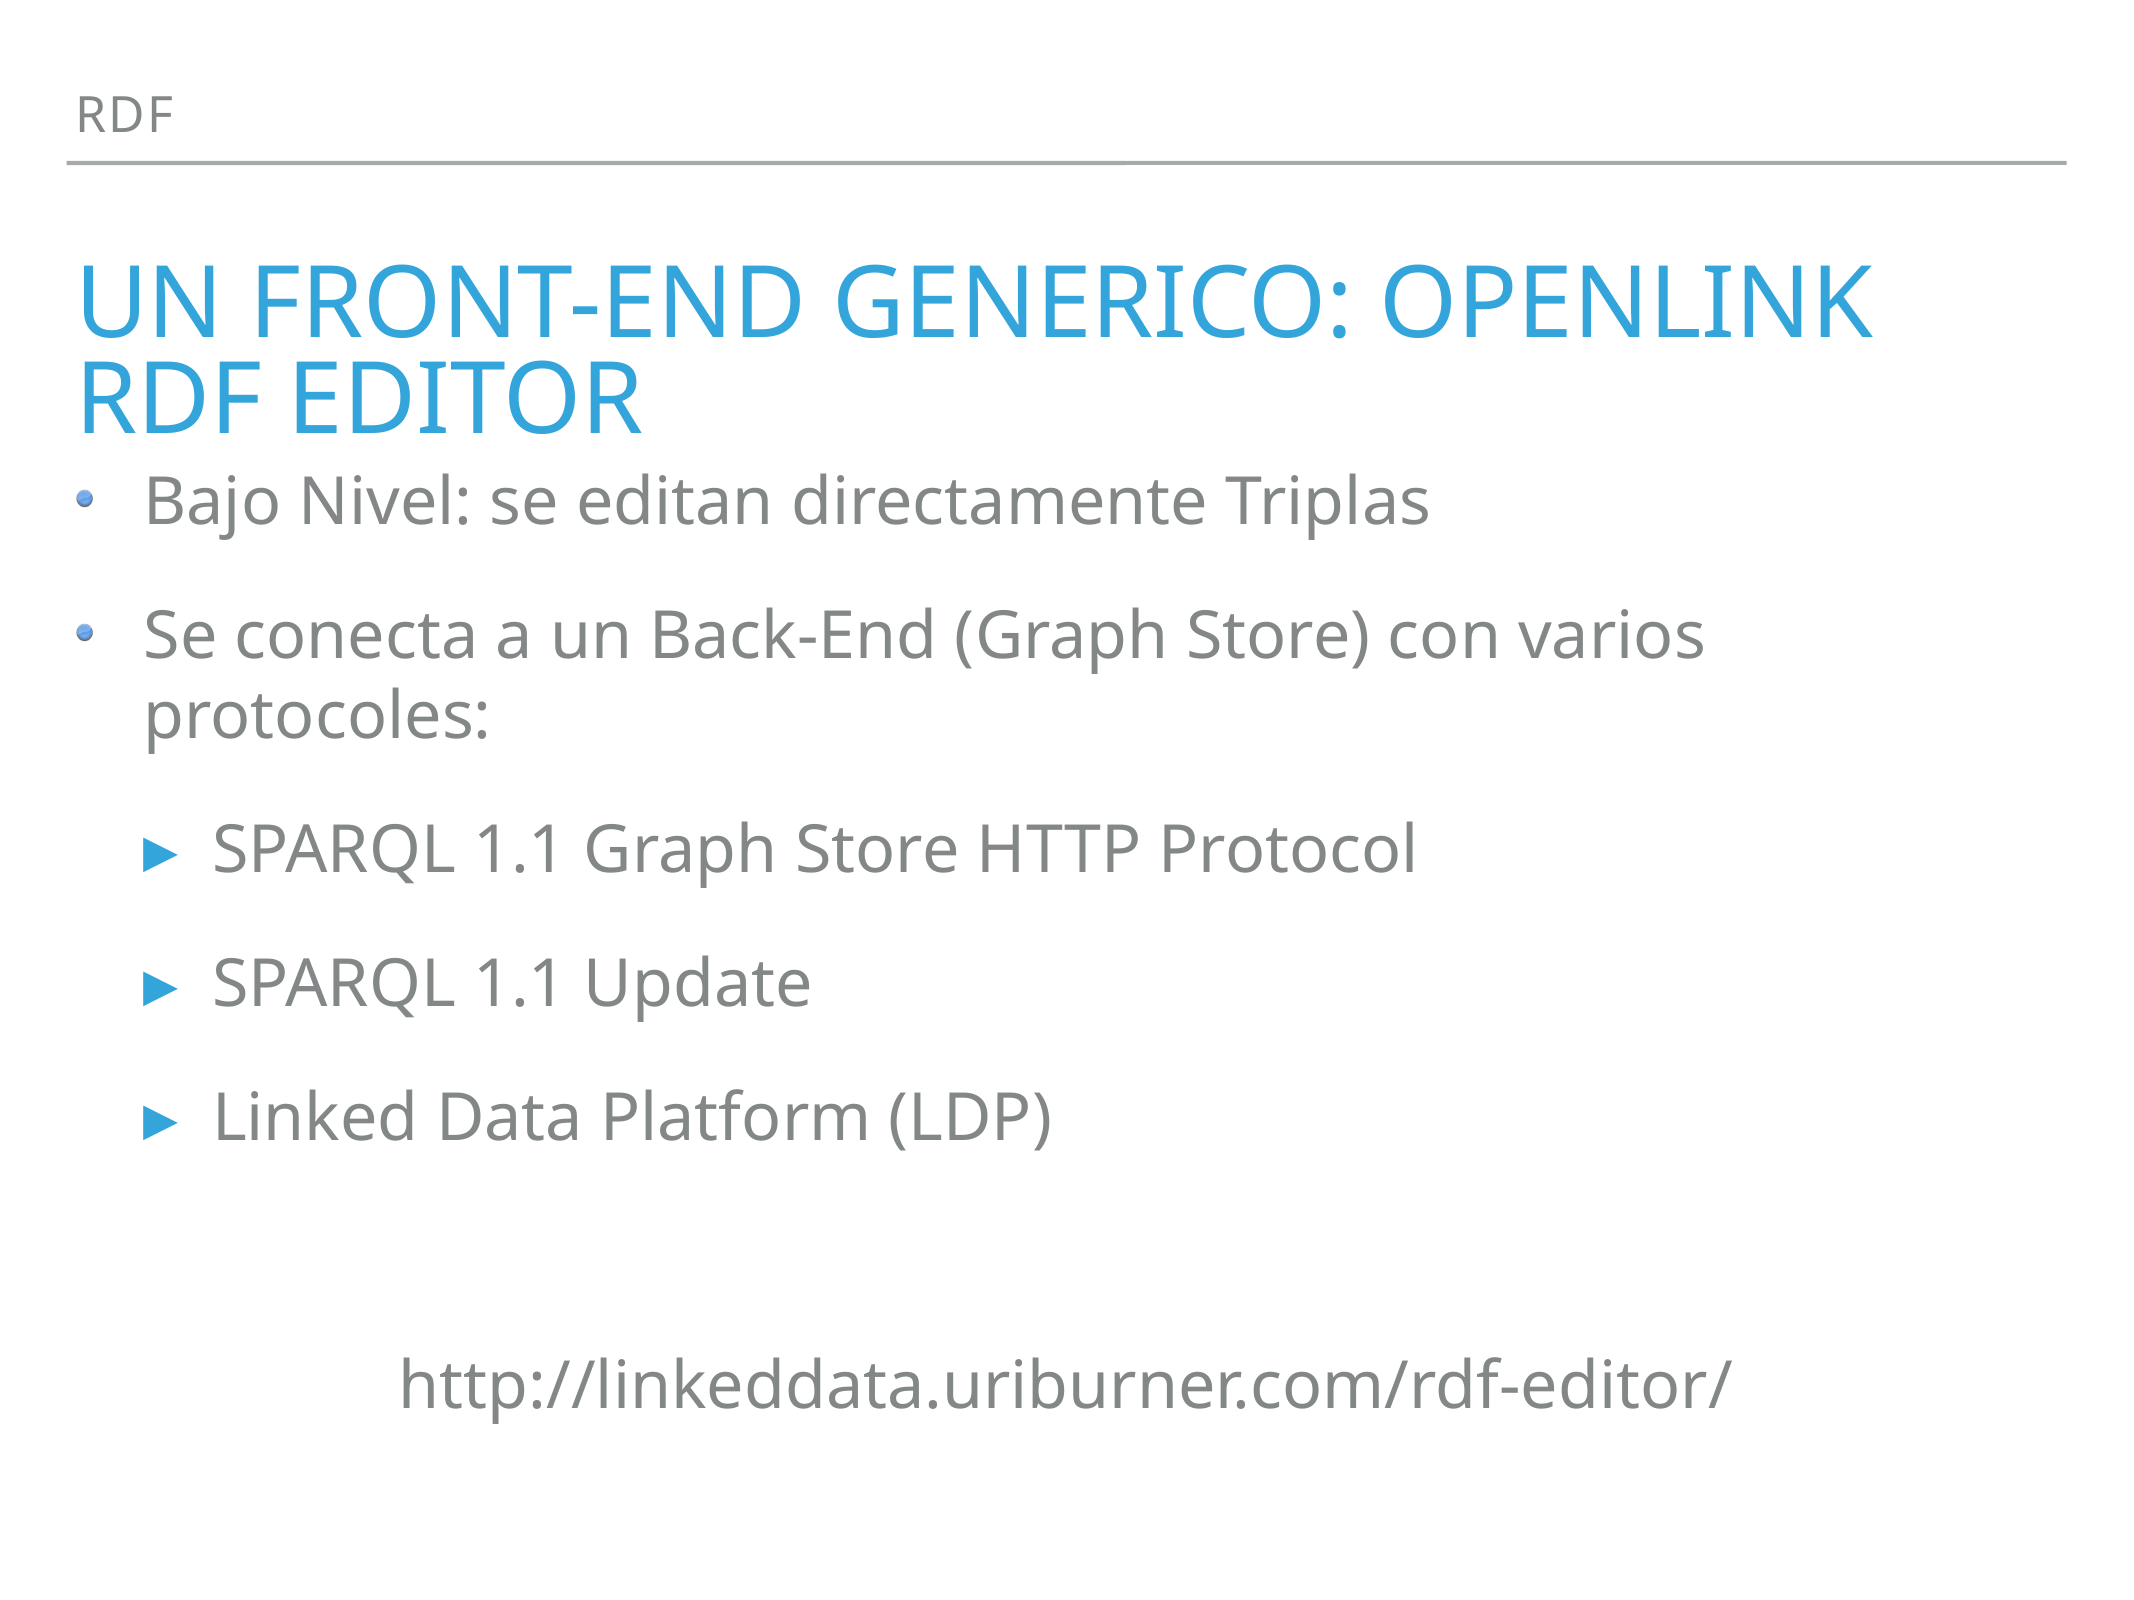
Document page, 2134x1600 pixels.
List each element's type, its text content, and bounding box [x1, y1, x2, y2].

picture [75, 488, 94, 508]
list Bajo Nivel: se editan directamente Triplas Se conecta a un Back-End (Graph Store) con varios protocoles: SPARQL 1.1 Graph Store HTTP Protocol SPARQL 1.1 Update Linked Data Platform (LDP) http://linkeddata.uriburner.com/rdf-editor/ [66, 449, 2068, 1483]
picture [75, 622, 94, 642]
title UN FRONT-end generico: OpenLink RDF Editor [66, 251, 2068, 372]
list RDF [66, 74, 1901, 151]
